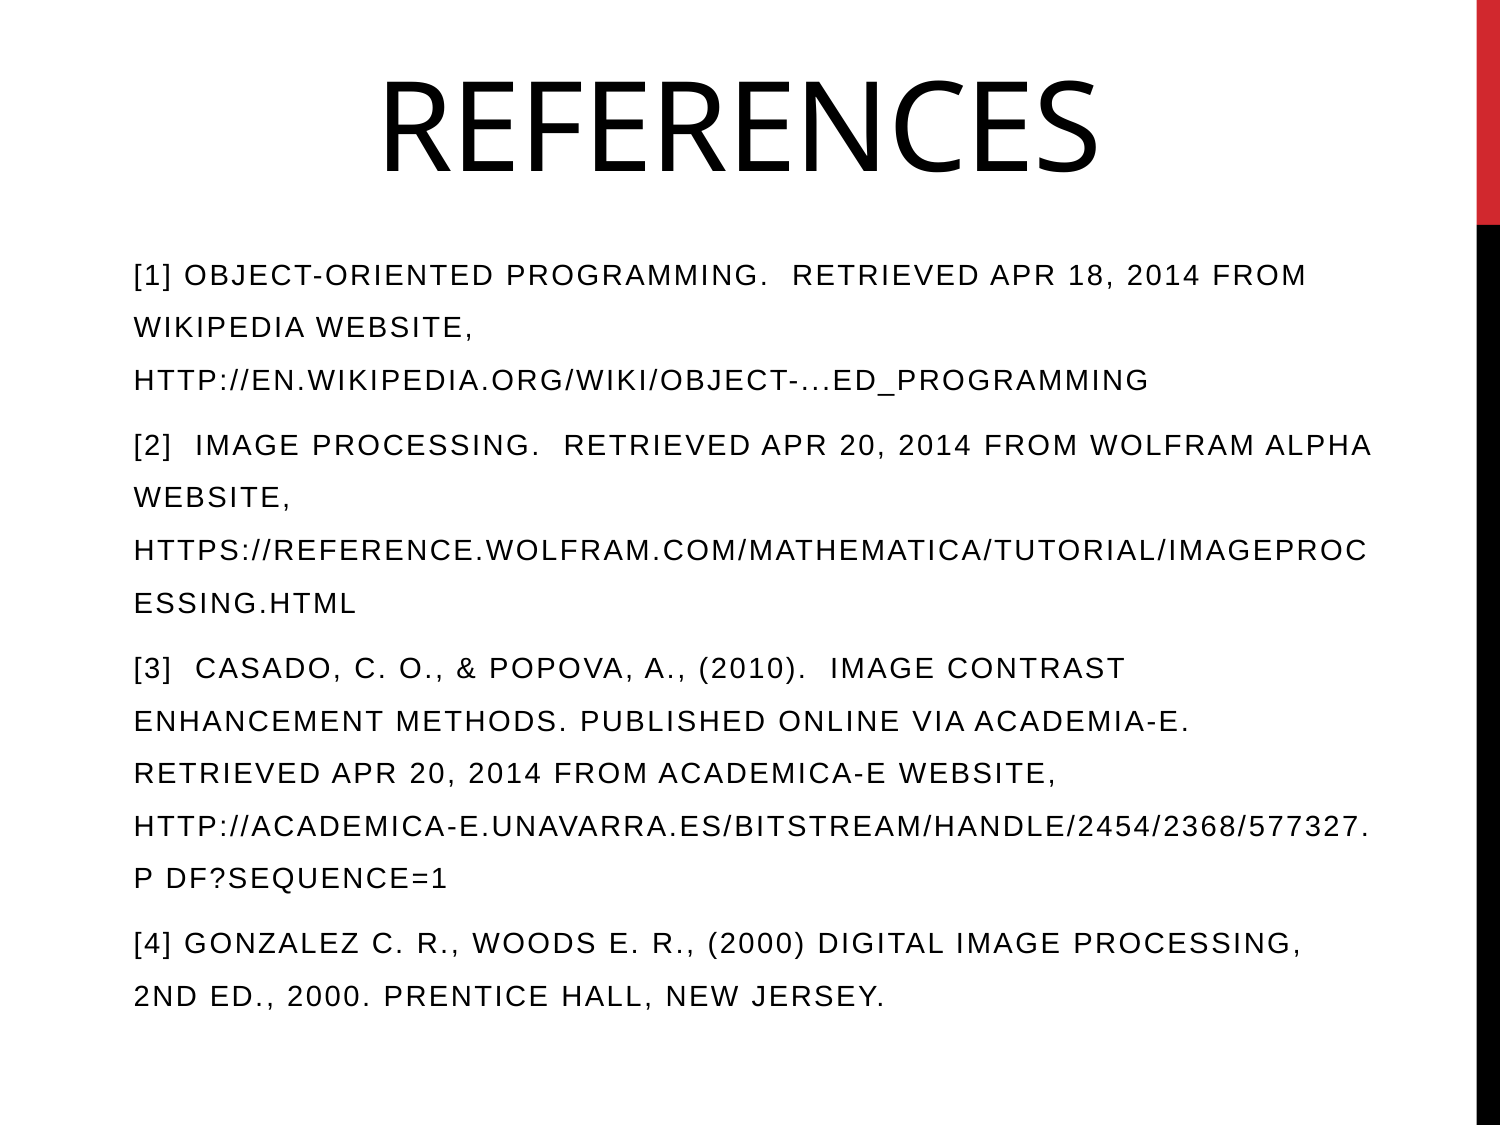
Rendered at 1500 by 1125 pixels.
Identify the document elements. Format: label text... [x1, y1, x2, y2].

list [1] Object-oriented Programming. Retrieved Apr 18, 2014 from Wikipedia website, http://en.wikipedia.org/wiki/Object-...ed_programming [2] Image Processing. Retrieved Apr 20, 2014 from Wolfram Alpha website, https://reference.wolfram.com/mathematica/tutorial/ImageProcessing.html [3] Casado, C. O., & Popova, A., (2010). Image Contrast Enhancement Methods. Published online via Academia-e. Retrieved Apr 20, 2014 from Academica-e website, http://academica-e.unavarra.es/bitstream/handle/2454/2368/577327.p df?sequence=1 [4] Gonzalez C. R., Woods E. R., (2000) Digital Image Processing, 2nd Ed., 2000. Prentice Hall, New Jersey. [118, 230, 1394, 1033]
title References [101, 56, 1377, 187]
